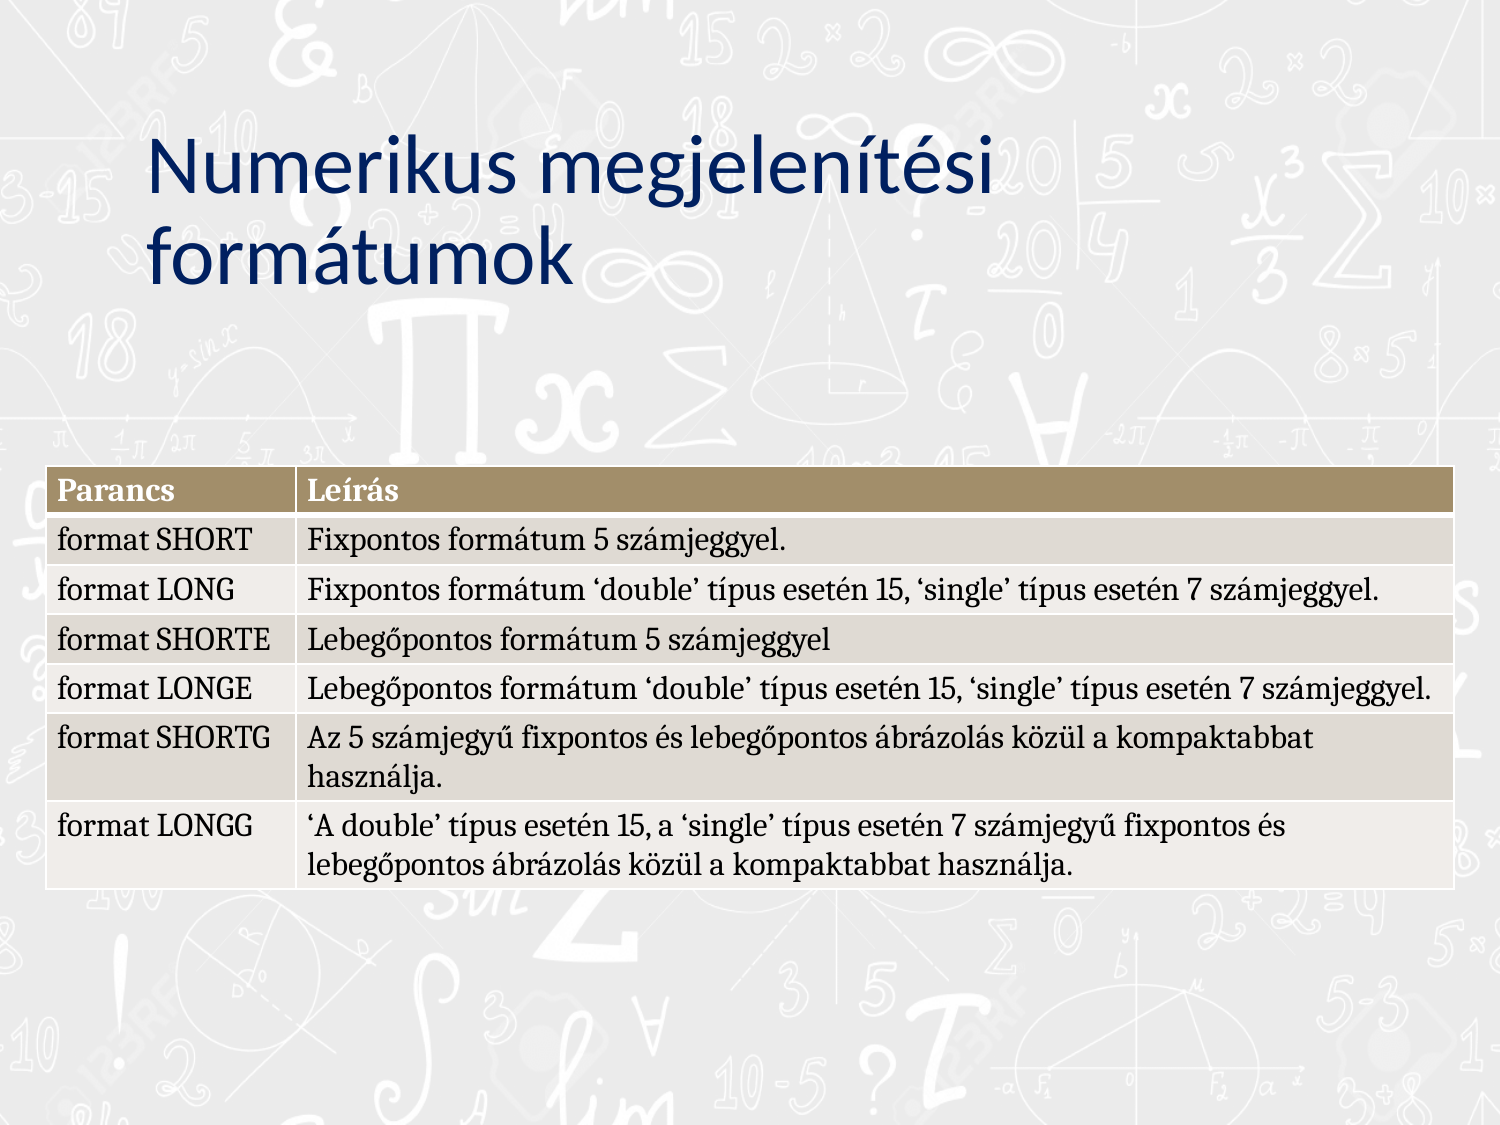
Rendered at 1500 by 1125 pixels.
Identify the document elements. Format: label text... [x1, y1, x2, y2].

table_cell Fixpontos formátum ‘double’ típus esetén 15, ‘single’ típus esetén 7 számjeggyel. [297, 566, 1453, 613]
table_cell format SHORTE [47, 615, 295, 663]
table_cell ‘A double’ típus esetén 15, a ‘single’ típus esetén 7 számjegyű fixpontos és lebegőpontos ábrázolás közül a kompaktabbat használja. [297, 802, 1453, 888]
table_cell format LONGE [47, 665, 295, 712]
table_cell Lebegőpontos formátum 5 számjeggyel [297, 615, 1453, 663]
table_header Parancs [47, 467, 295, 512]
table_cell format LONGG [47, 802, 295, 888]
table_cell format LONG [47, 566, 295, 613]
table_cell Az 5 számjegyű fixpontos és lebegőpontos ábrázolás közül a kompaktabbat használja. [297, 714, 1453, 800]
table_cell format SHORTG [47, 714, 295, 800]
title Numerikus megjelenítési formátumok [131, 79, 1370, 344]
table_cell format SHORT [47, 518, 295, 564]
table_header Leírás [297, 467, 1453, 512]
table_cell Lebegőpontos formátum ‘double’ típus esetén 15, ‘single’ típus esetén 7 számjeggyel. [297, 665, 1453, 712]
table_cell Fixpontos formátum 5 számjeggyel. [297, 518, 1453, 564]
